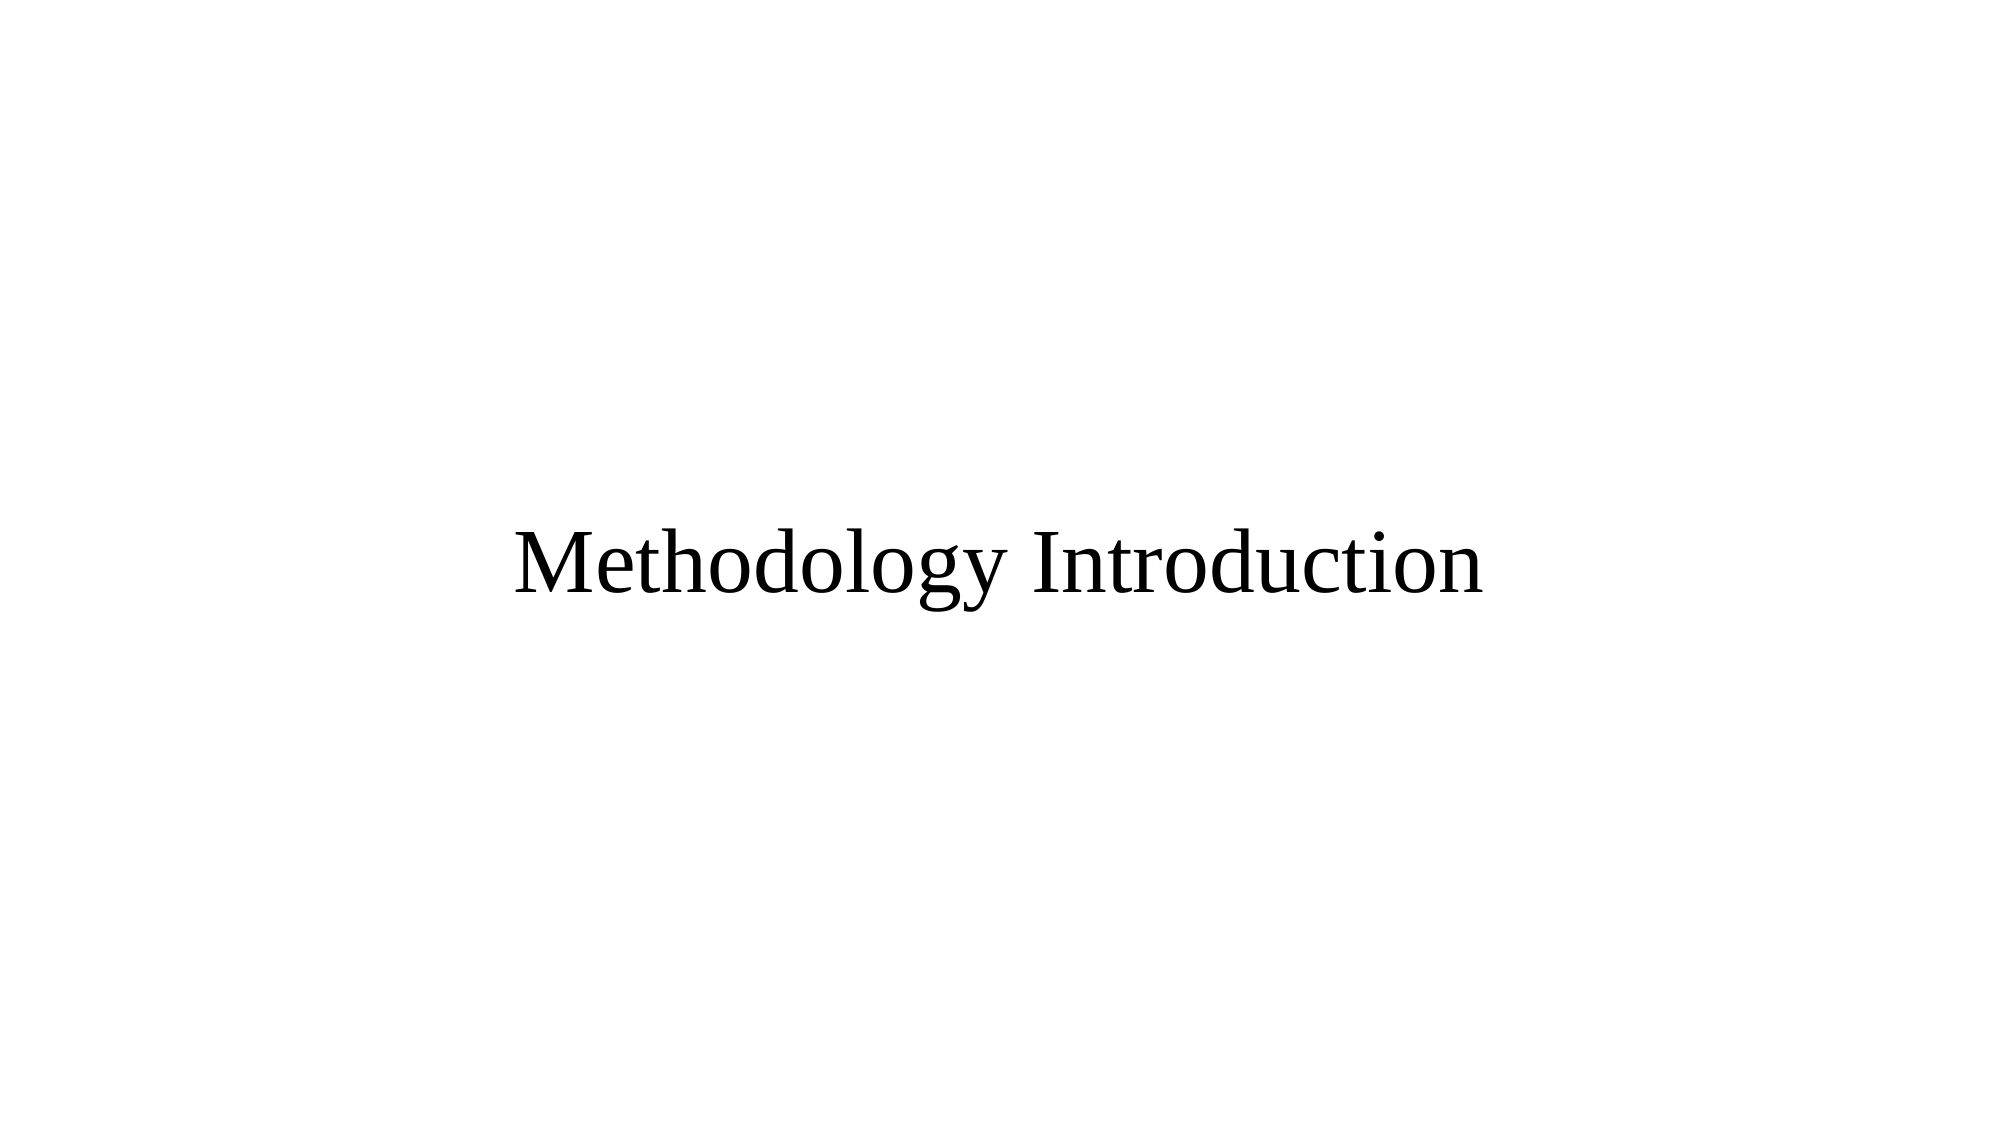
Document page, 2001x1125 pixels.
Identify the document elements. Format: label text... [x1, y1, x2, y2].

title Methodology Introduction [137, 453, 1863, 672]
